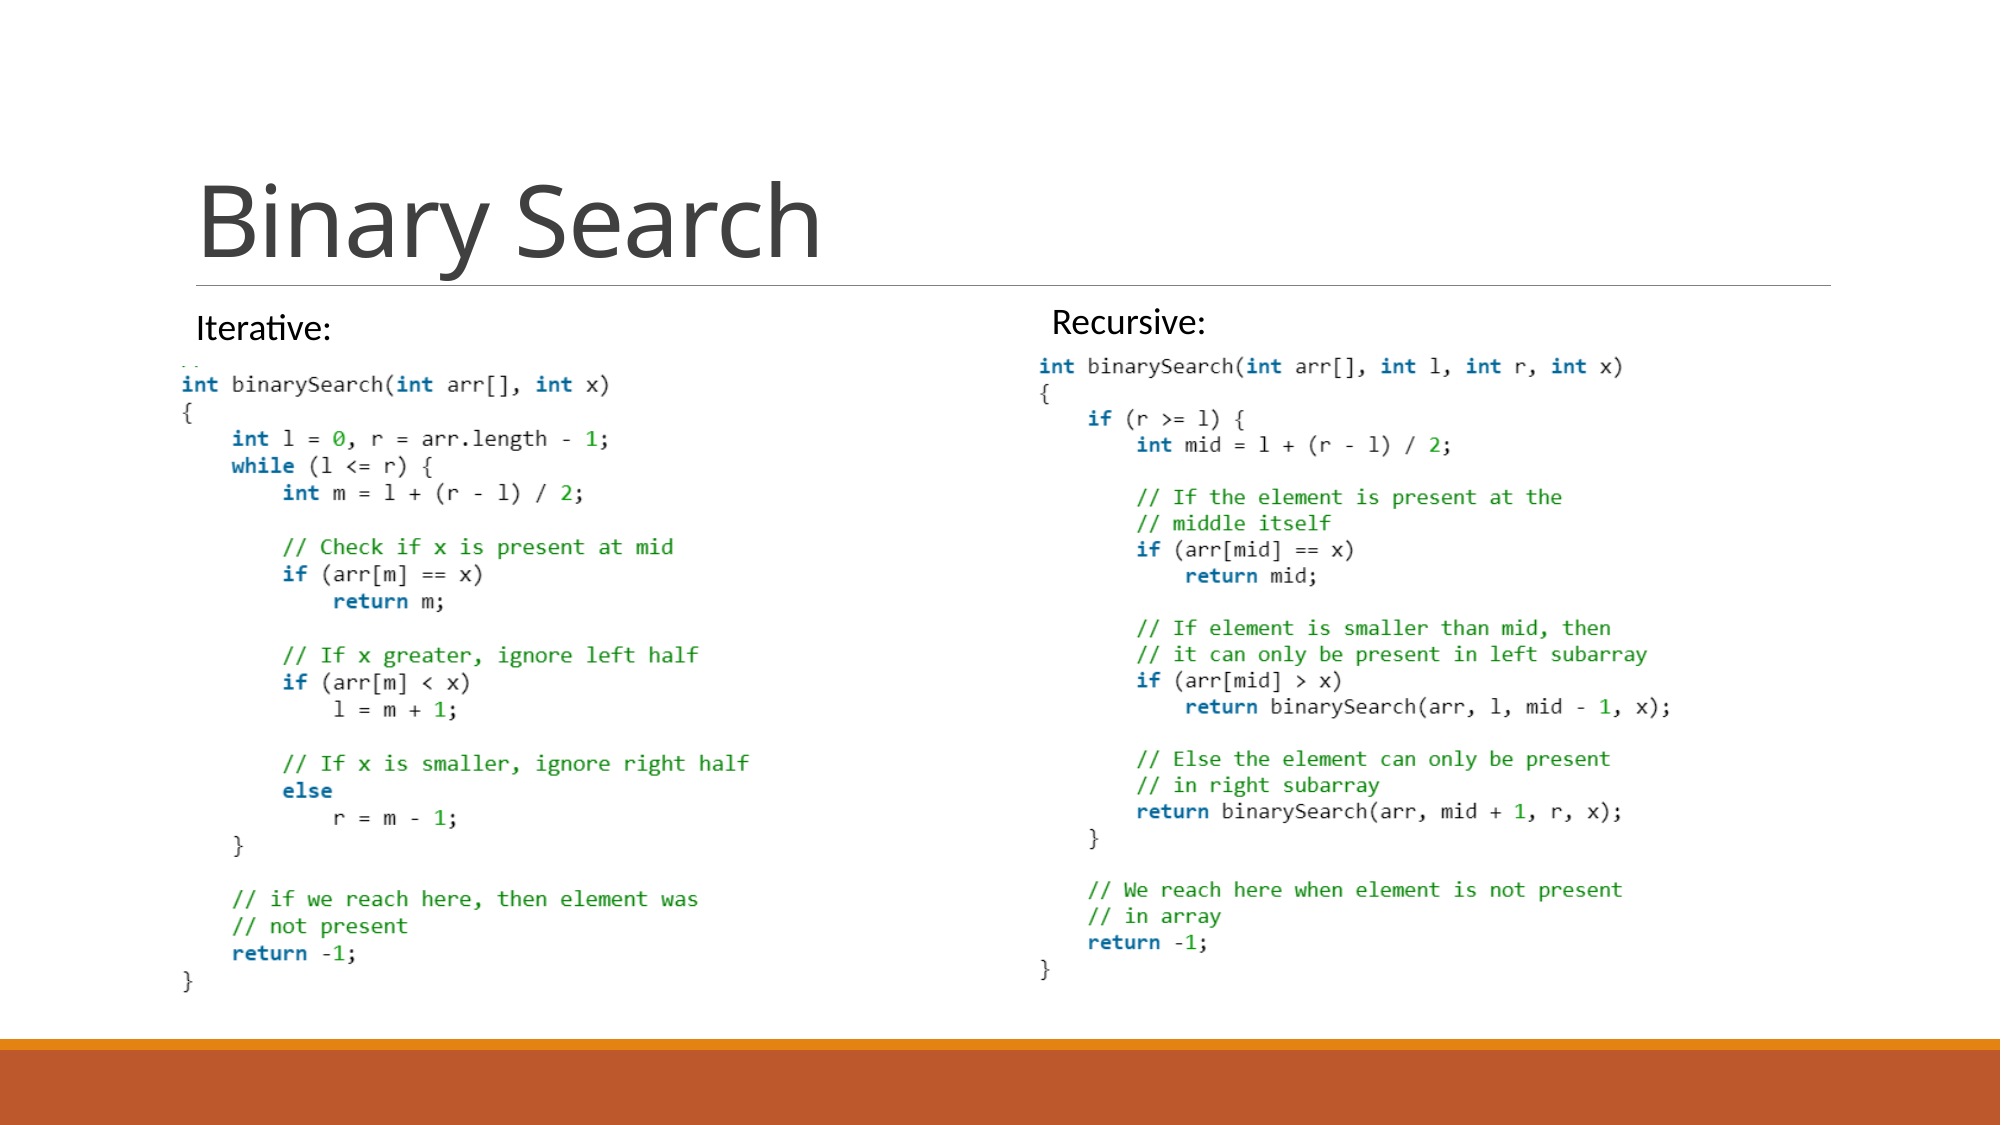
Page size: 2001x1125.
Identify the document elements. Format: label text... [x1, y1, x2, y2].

title Binary Search [180, 47, 1830, 285]
picture [1036, 354, 1680, 998]
text_box Iterative: [181, 295, 356, 356]
picture [172, 365, 766, 1002]
text_box Recursive: [1037, 289, 1258, 350]
